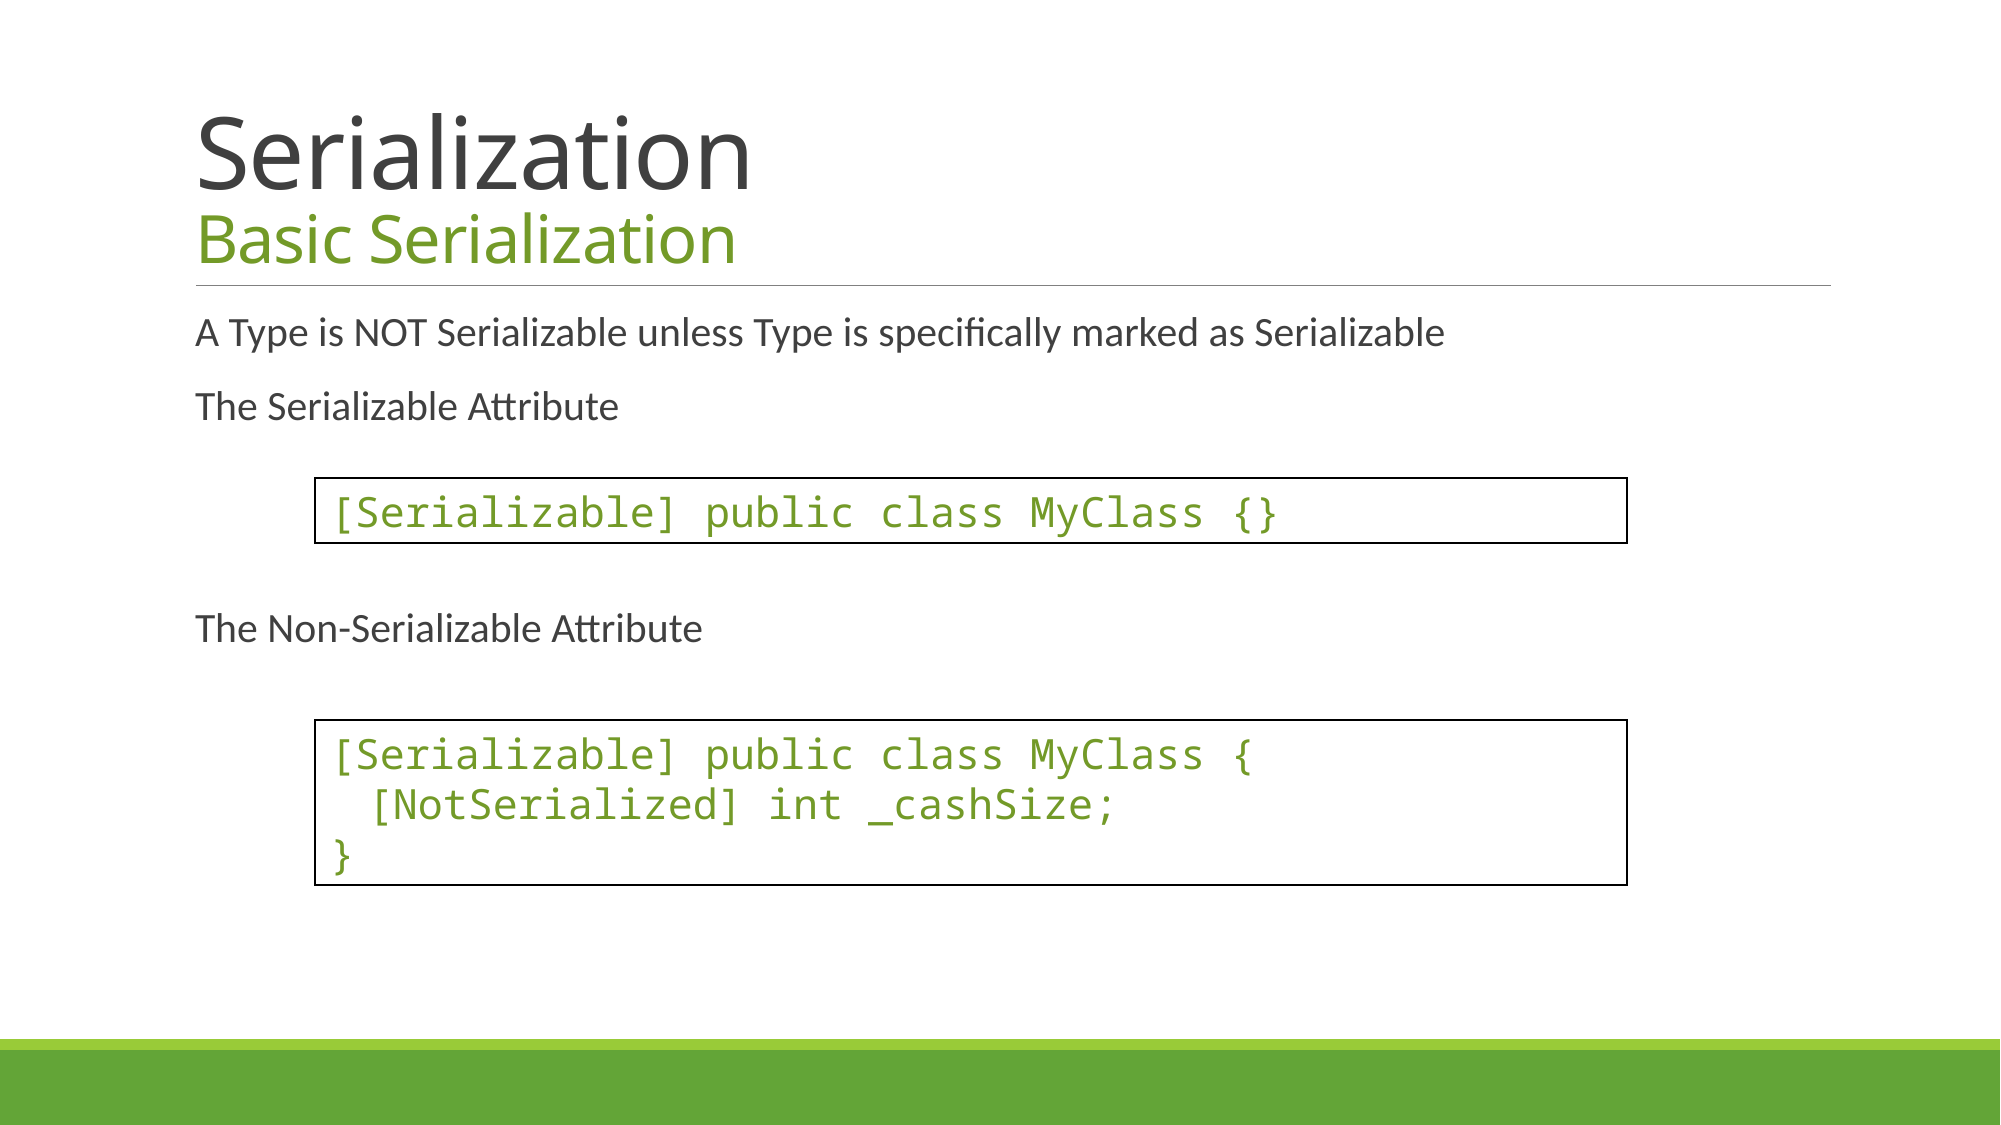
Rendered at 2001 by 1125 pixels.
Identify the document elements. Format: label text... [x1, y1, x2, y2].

text_box [Serializable] public class MyClass { [NotSerialized] int _cashSize; } [314, 720, 1628, 886]
title Serialization Basic Serialization [180, 47, 1830, 285]
list A Type is NOT Serializable unless Type is specifically marked as Serializable The Serializable Attribute The Non-Serializable Attribute [180, 302, 1830, 963]
text_box [Serializable] public class MyClass {} [314, 477, 1628, 544]
